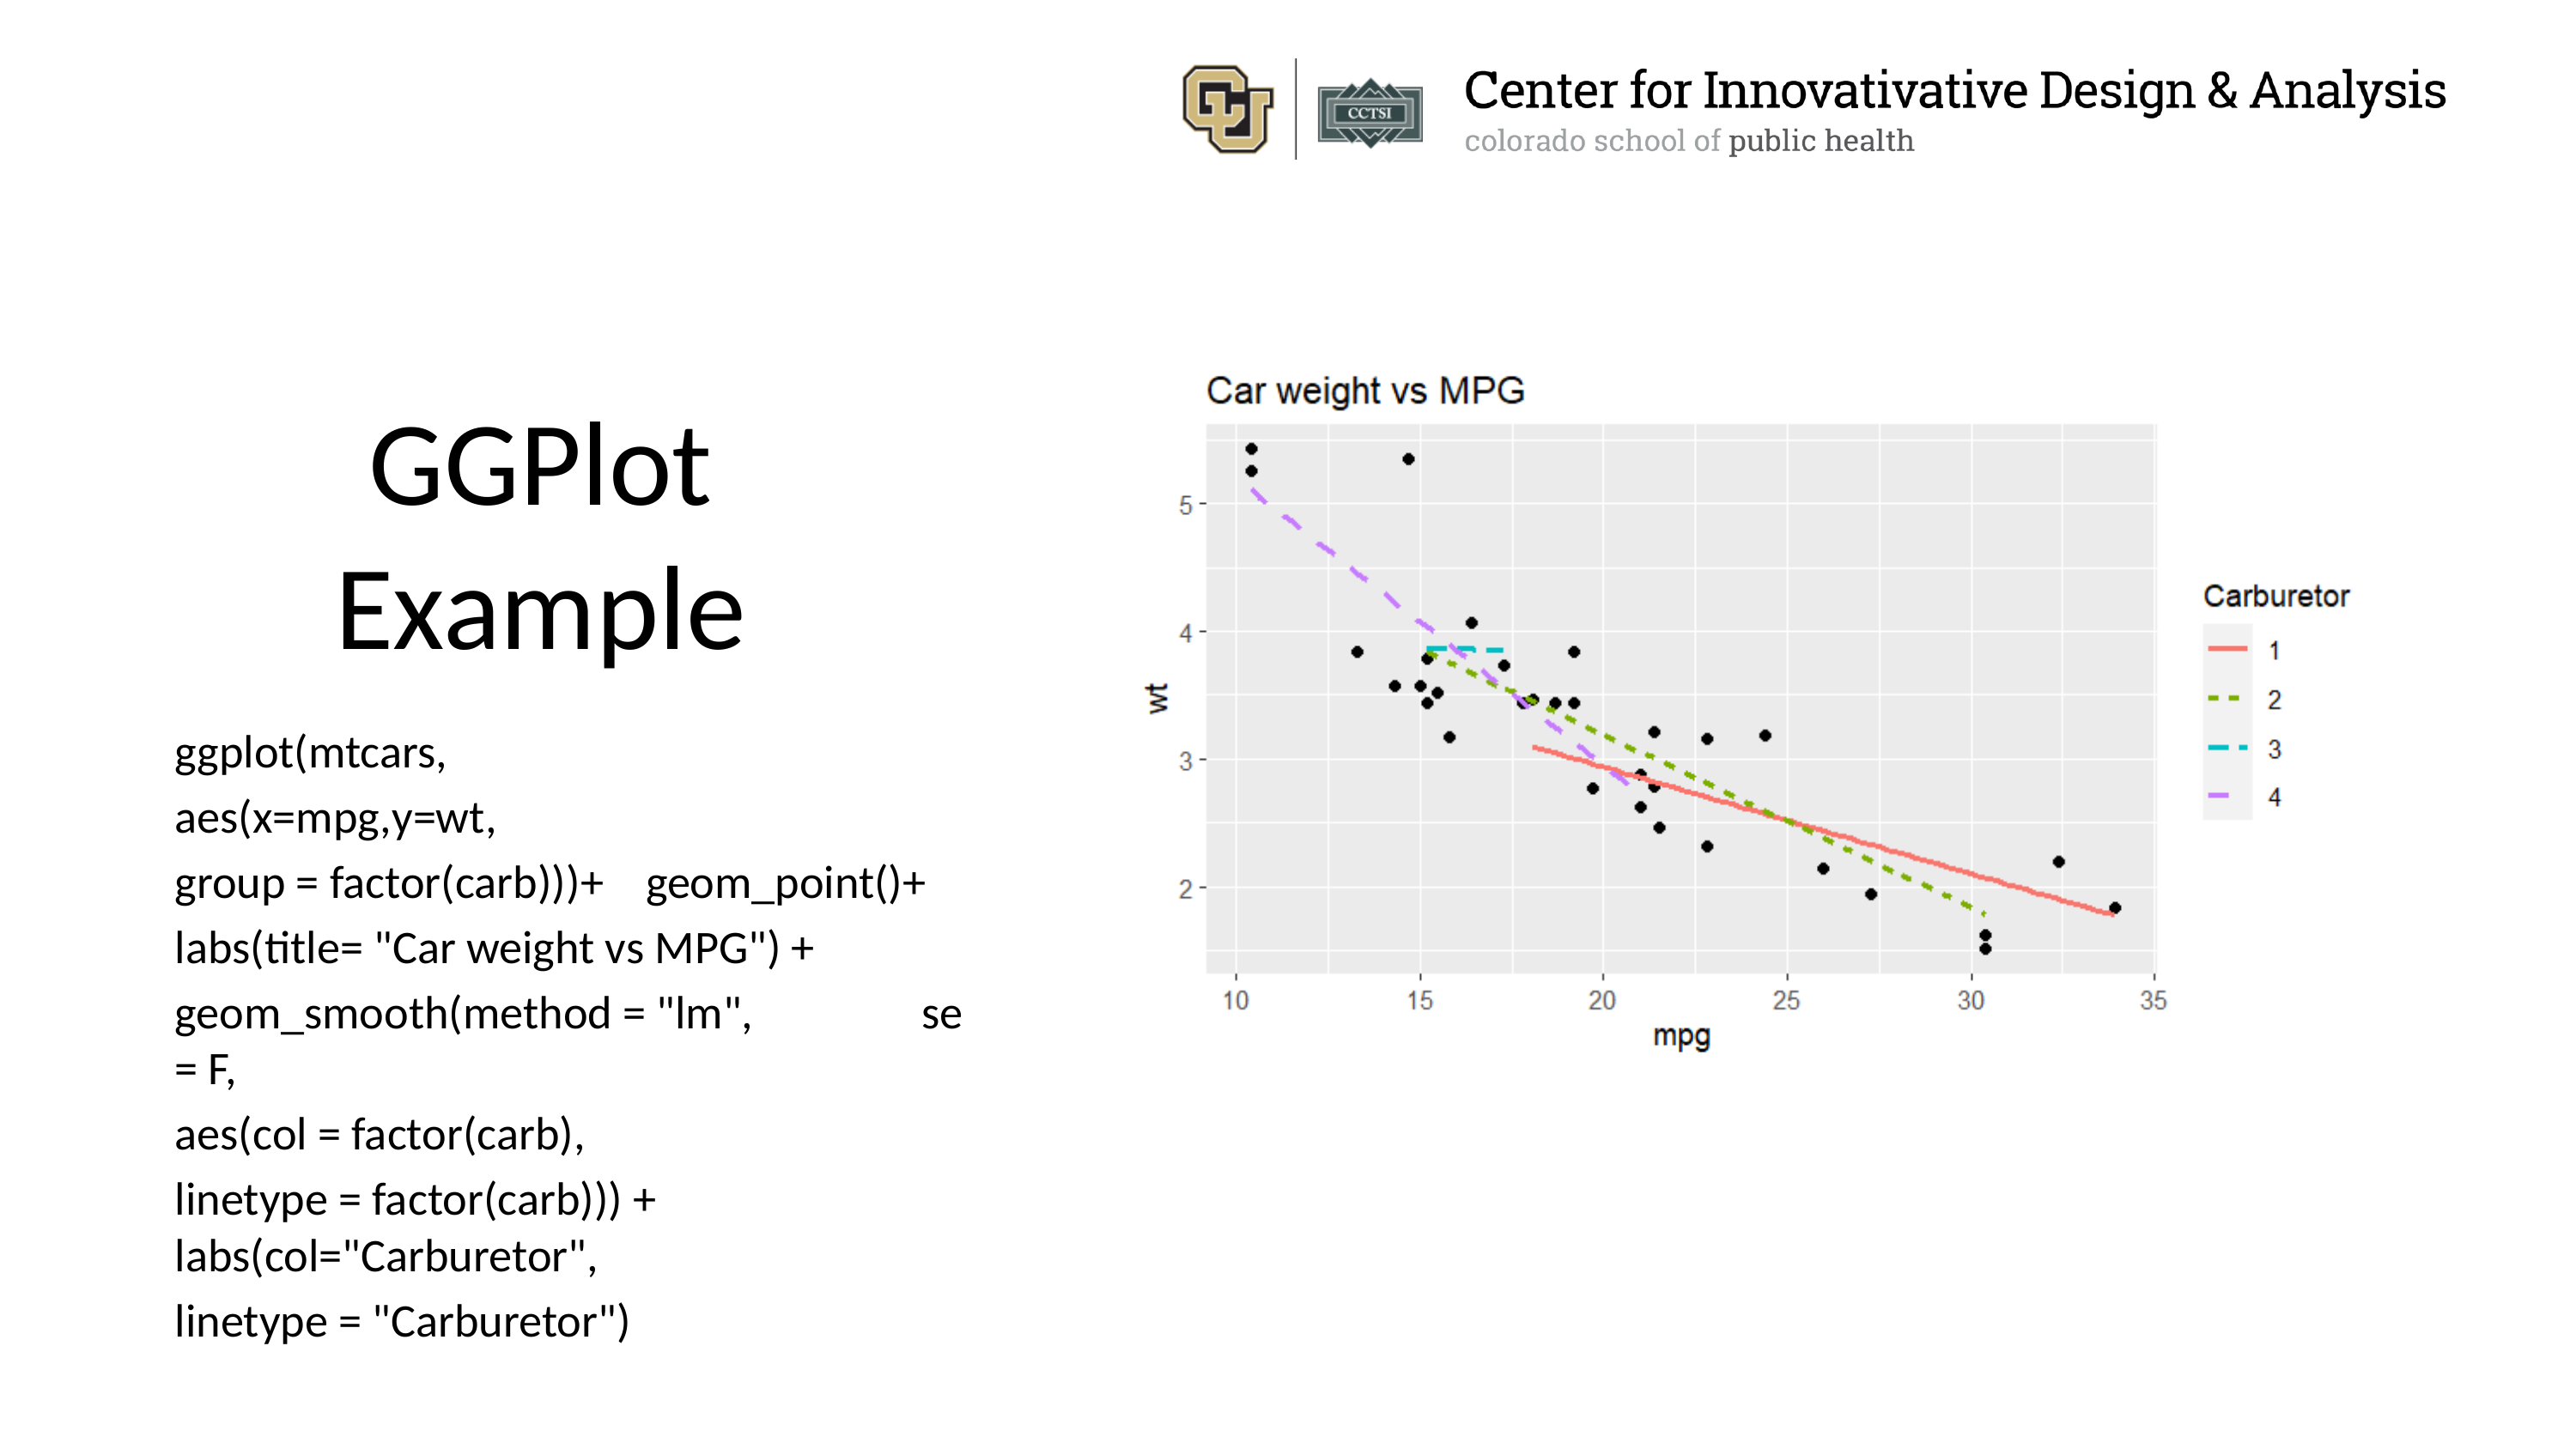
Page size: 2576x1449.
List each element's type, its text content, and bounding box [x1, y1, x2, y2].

list ggplot(mtcars, aes(x=mpg,y=wt, group = factor(carb)))+ geom_point()+ labs(title= "Car weight vs MPG") + geom_smooth(method = "lm", se = F, aes(col = factor(carb), linetype = factor(carb))) + labs(col="Carburetor", linetype = "Carburetor") [161, 714, 999, 1358]
title GGPlot Example [161, 376, 920, 686]
picture [1127, 357, 2384, 1068]
picture [1182, 58, 1423, 161]
picture [1463, 58, 2446, 161]
